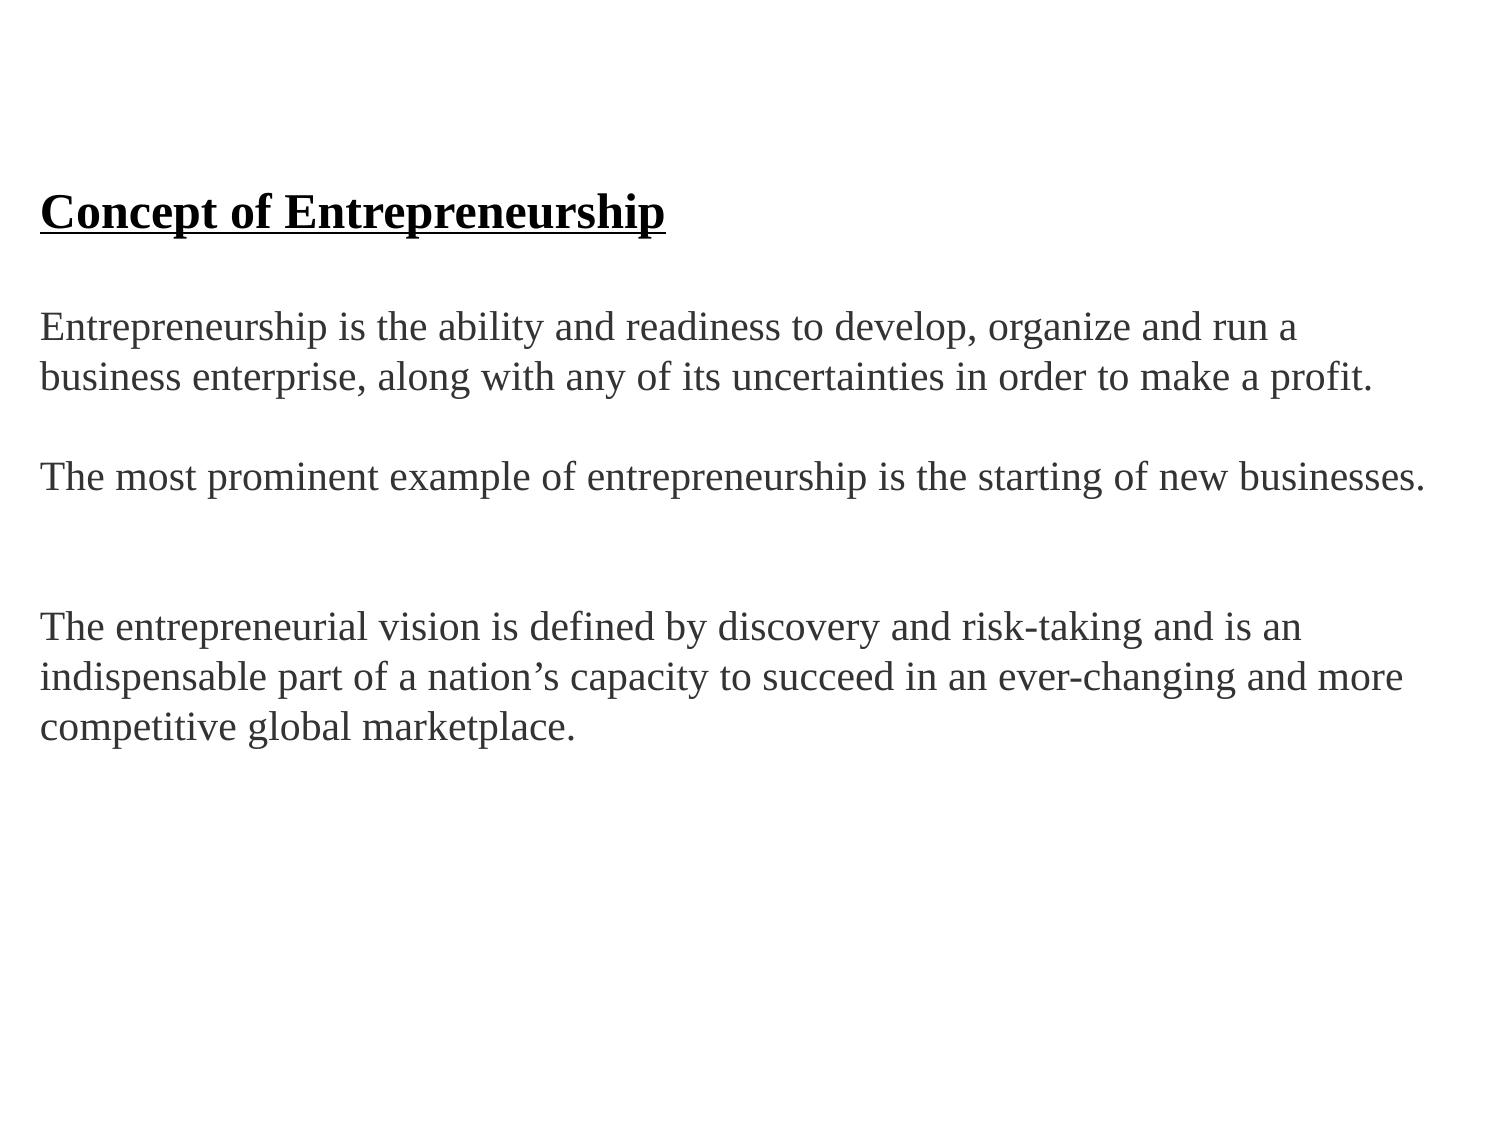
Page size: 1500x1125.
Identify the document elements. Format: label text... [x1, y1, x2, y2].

text_box Concept of Entrepreneurship Entrepreneurship is the ability and readiness to develop, organize and run a business enterprise, along with any of its uncertainties in order to make a profit. The most prominent example of entrepreneurship is the starting of new businesses. The entrepreneurial vision is defined by discovery and risk-taking and is an indispensable part of a nation’s capacity to succeed in an ever-changing and more competitive global marketplace. [24, 153, 1463, 762]
text_box [23, 43, 571, 591]
